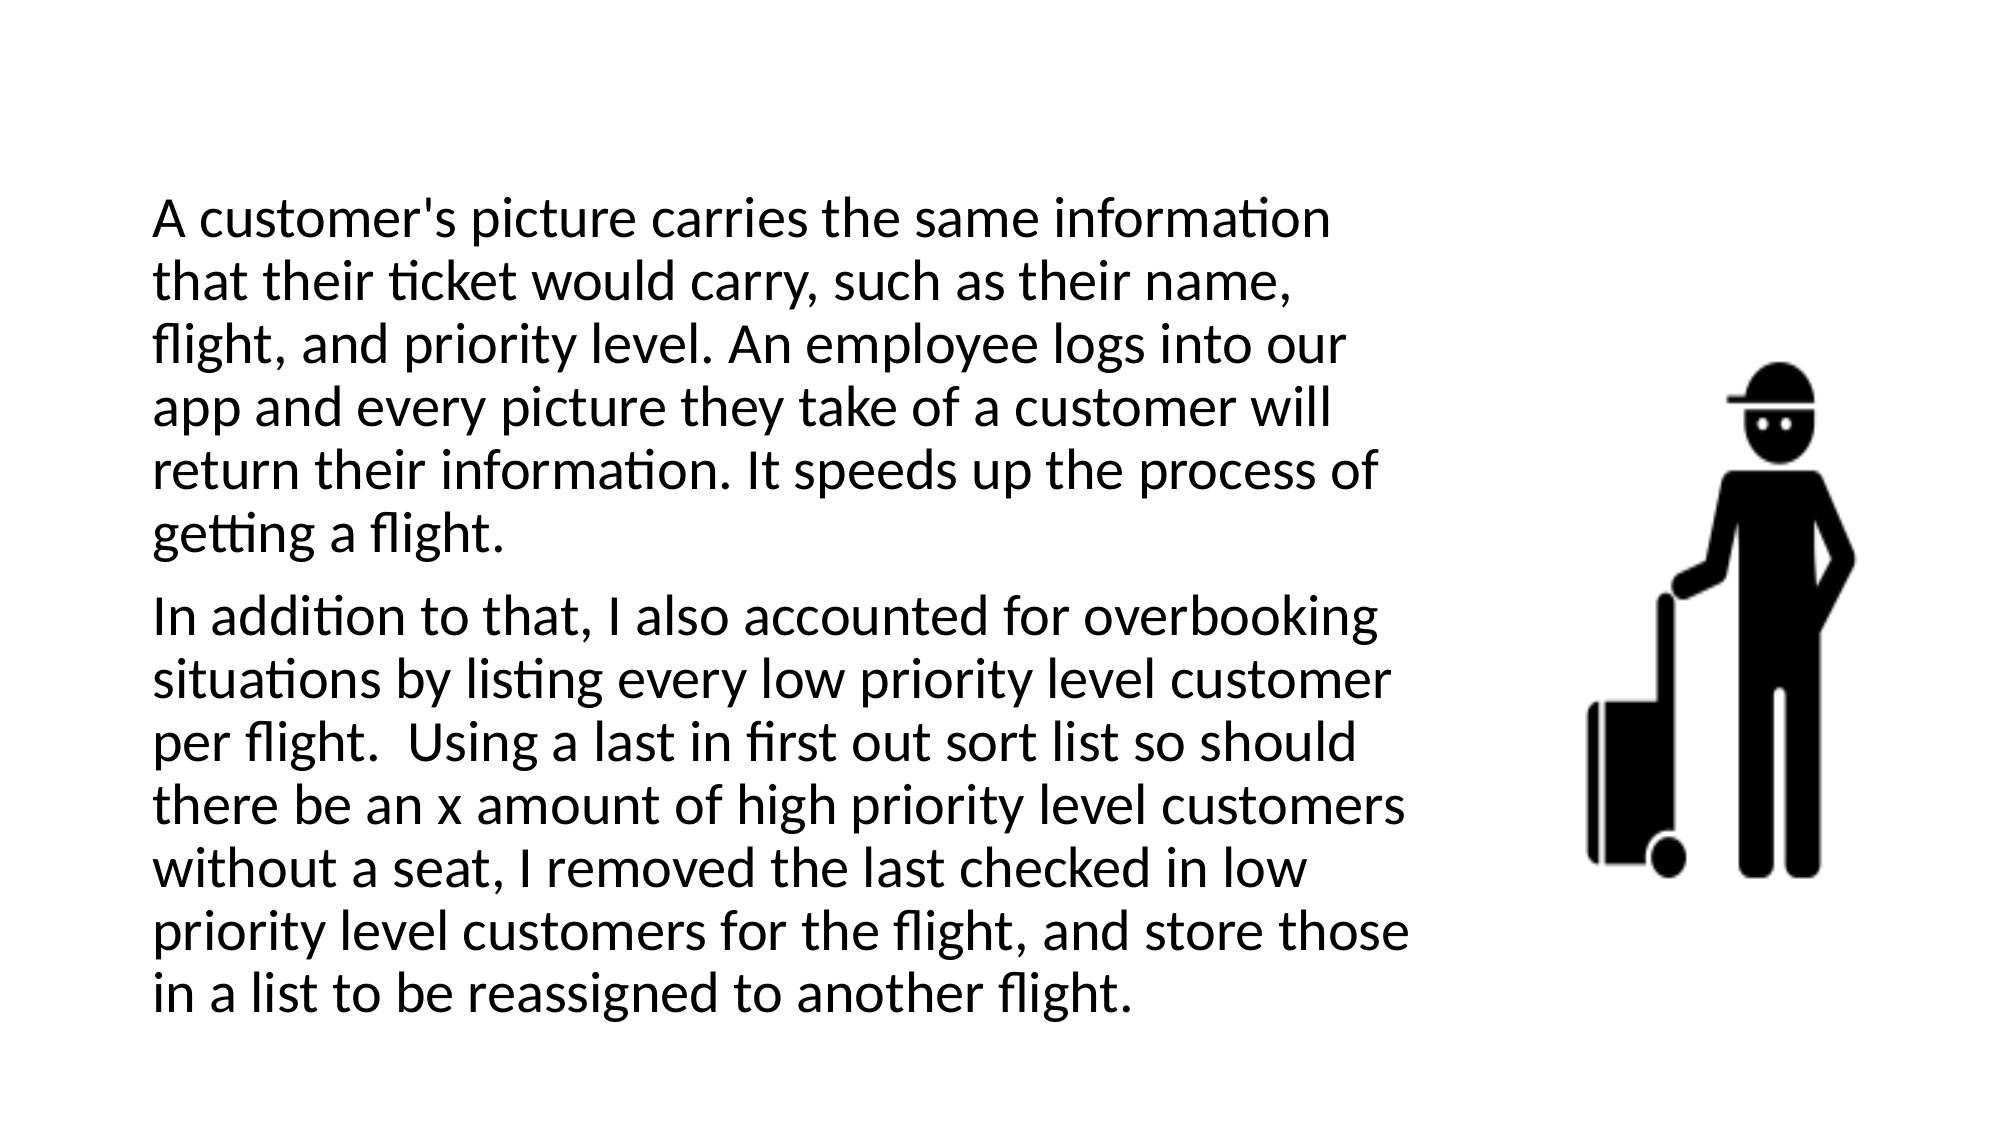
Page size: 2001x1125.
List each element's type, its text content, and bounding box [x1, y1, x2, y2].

list A customer's picture carries the same information that their ticket would carry, such as their name, flight, and priority level. An employee logs into our app and every picture they take of a customer will return their information. It speeds up the process of getting a flight. In addition to that, I also accounted for overbooking situations by listing every low priority level customer per flight. Using a last in first out sort list so should there be an x amount of high priority level customers without a seat, I removed the last checked in low priority level customers for the flight, and store those in a list to be reassigned to another flight. [137, 89, 1428, 1125]
picture [1471, 328, 1973, 914]
